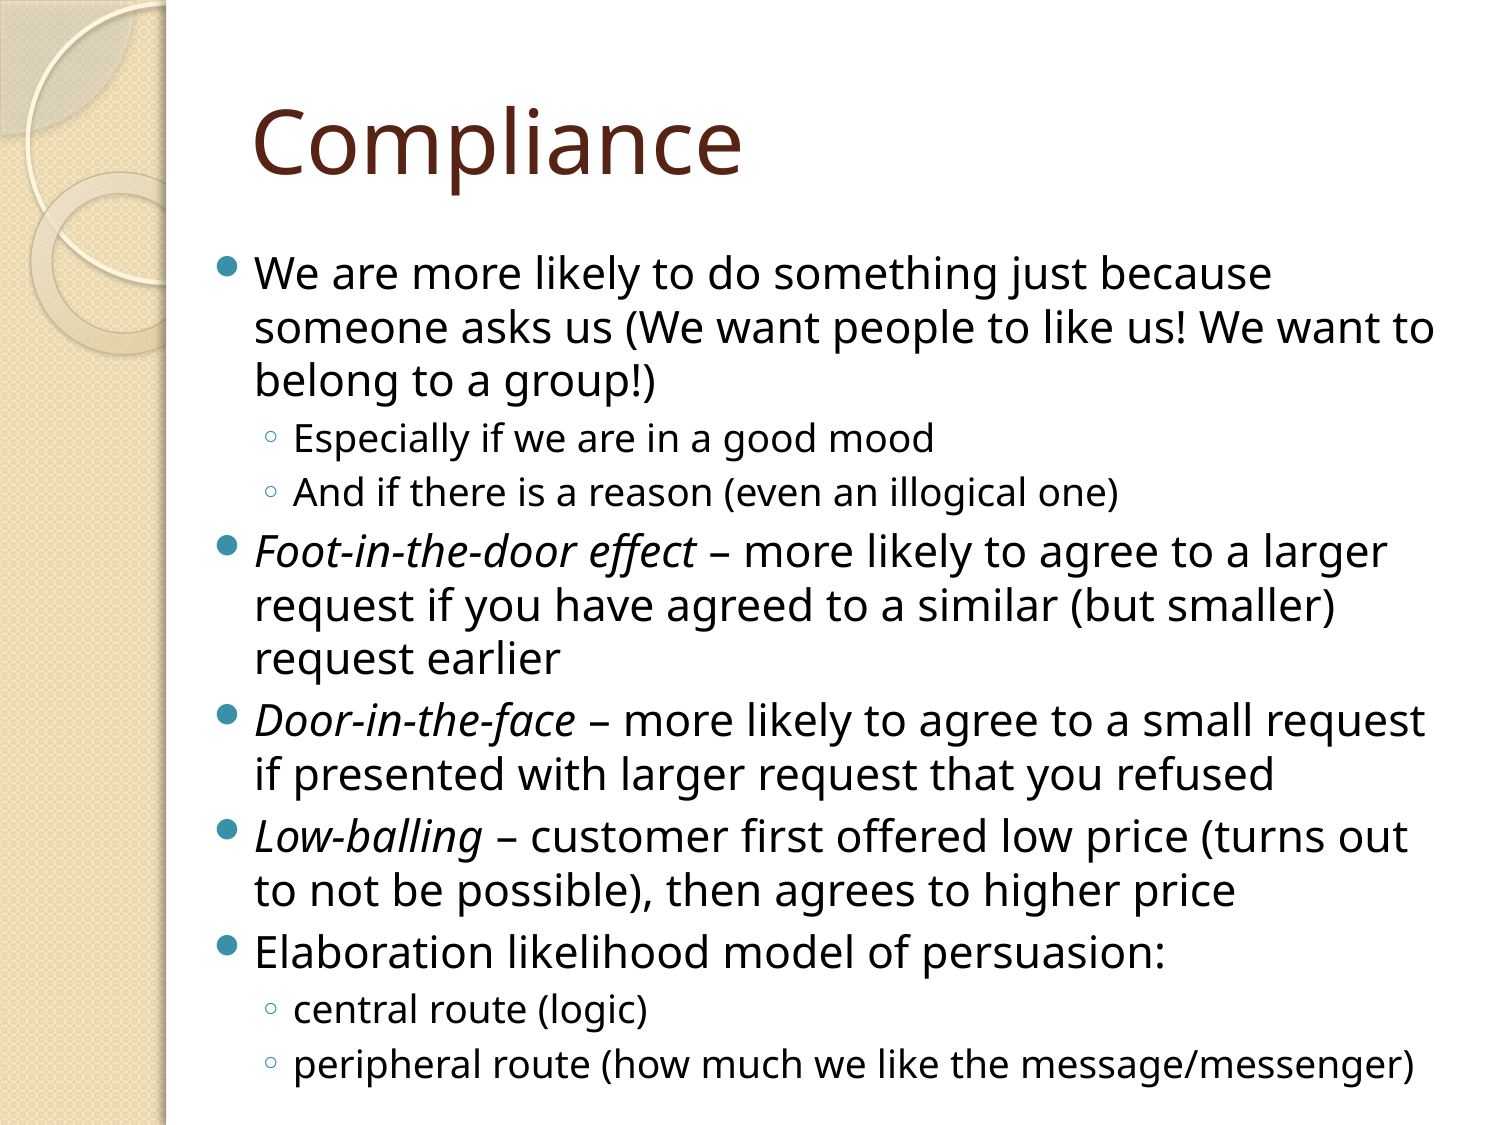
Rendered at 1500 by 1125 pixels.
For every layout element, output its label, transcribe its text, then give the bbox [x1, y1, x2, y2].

title Compliance [235, 45, 1466, 233]
list We are more likely to do something just because someone asks us (We want people to like us! We want to belong to a group!) Especially if we are in a good mood And if there is a reason (even an illogical one) Foot-in-the-door effect – more likely to agree to a larger request if you have agreed to a similar (but smaller) request earlier Door-in-the-face – more likely to agree to a small request if presented with larger request that you refused Low-balling – customer first offered low price (turns out to not be possible), then agrees to higher price Elaboration likelihood model of persuasion: central route (logic) peripheral route (how much we like the message/messenger) [187, 237, 1475, 1100]
